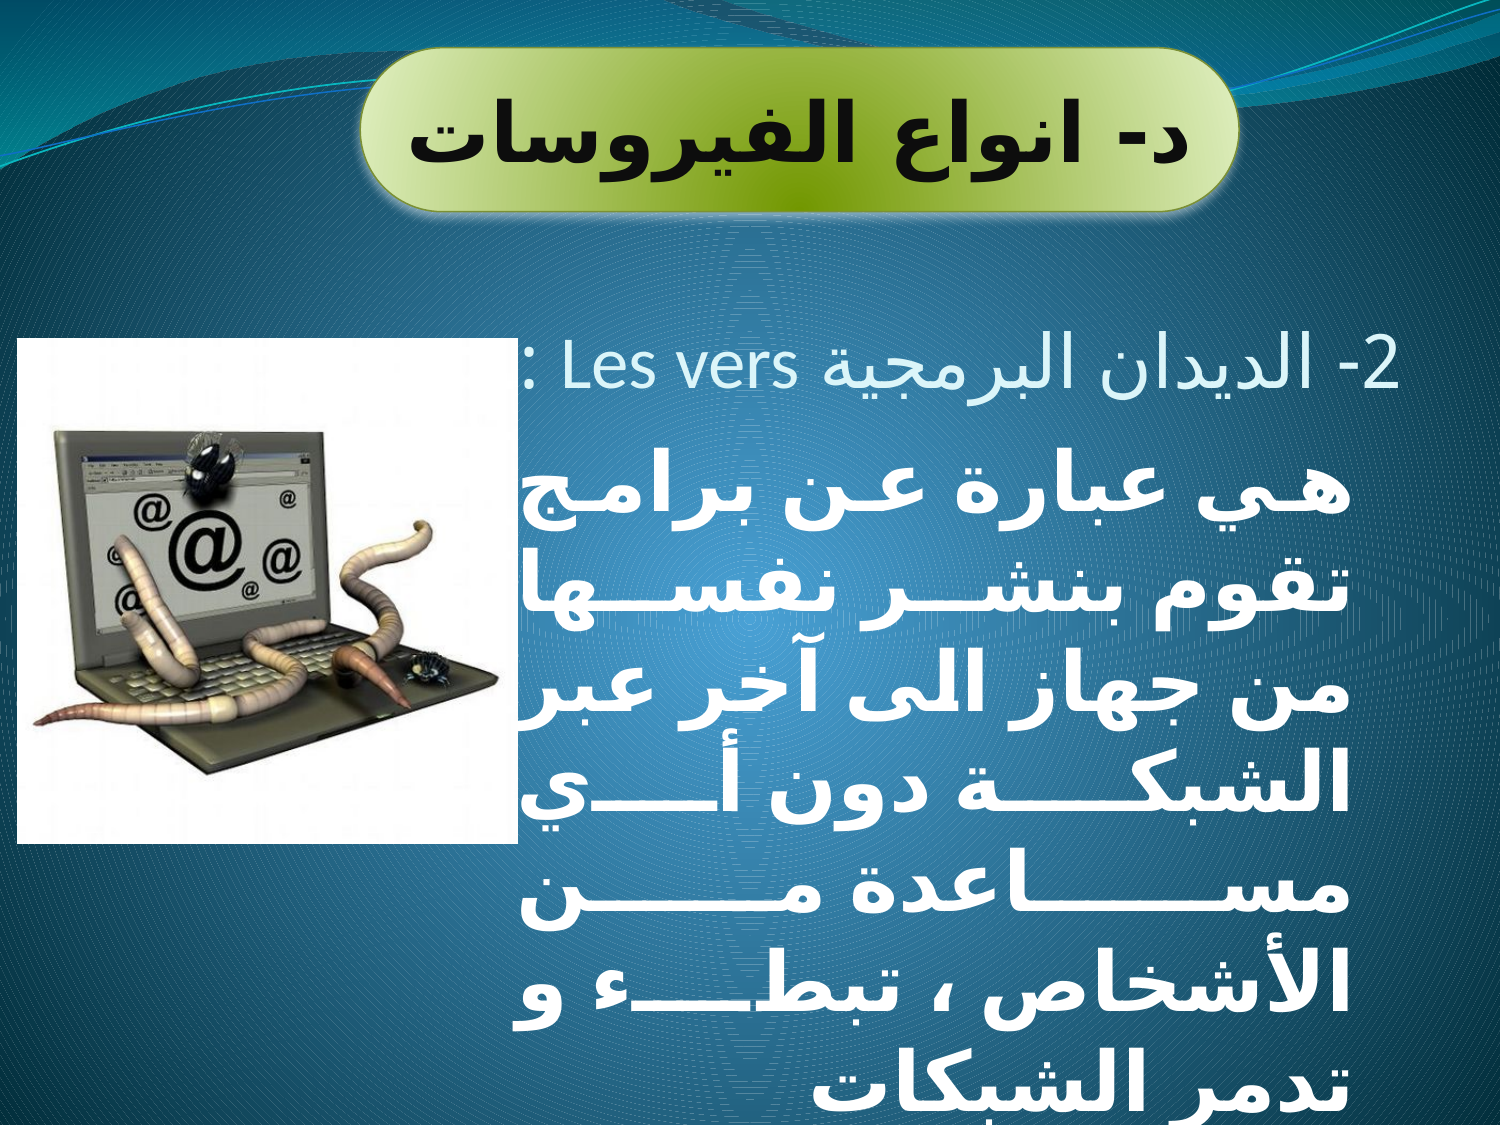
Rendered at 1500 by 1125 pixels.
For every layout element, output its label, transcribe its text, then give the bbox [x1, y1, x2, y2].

title 2- الديدان البرمجية Les vers : [53, 305, 1404, 494]
picture [17, 337, 518, 845]
list هي عبارة عن برامج تقوم بنشر نفسها من جهاز الى آخر عبر الشبكة دون أي مساعدة من الأشخاص ، تبطء و تدمر الشبكات [501, 420, 1370, 1012]
text_box د- انواع الفيروسات [359, 46, 1240, 213]
